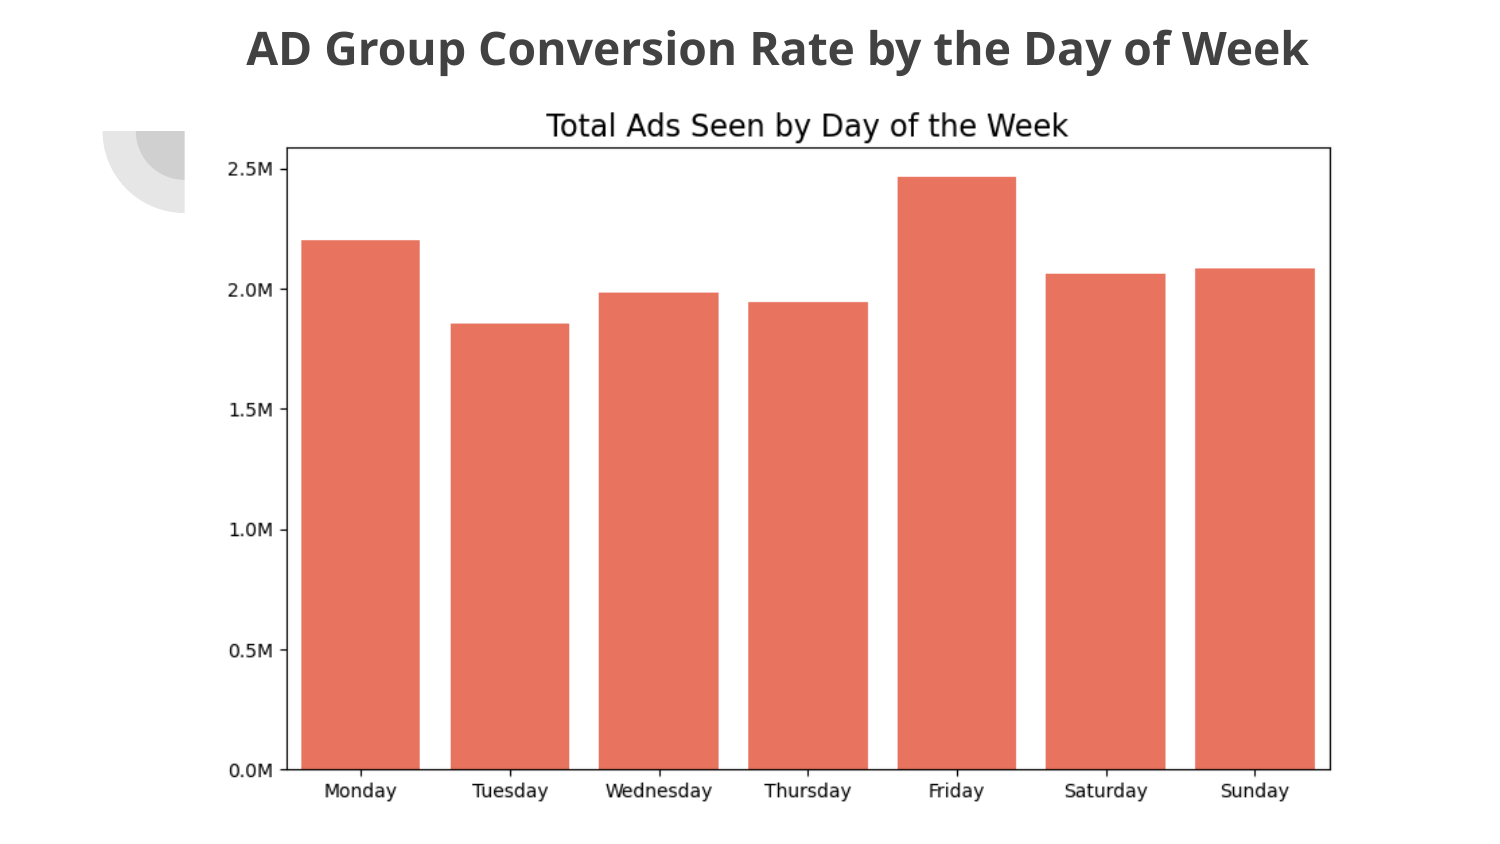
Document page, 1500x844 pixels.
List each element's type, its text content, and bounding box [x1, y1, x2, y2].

title AD Group Conversion Rate by the Day of Week [201, 15, 1355, 78]
picture [214, 98, 1343, 816]
